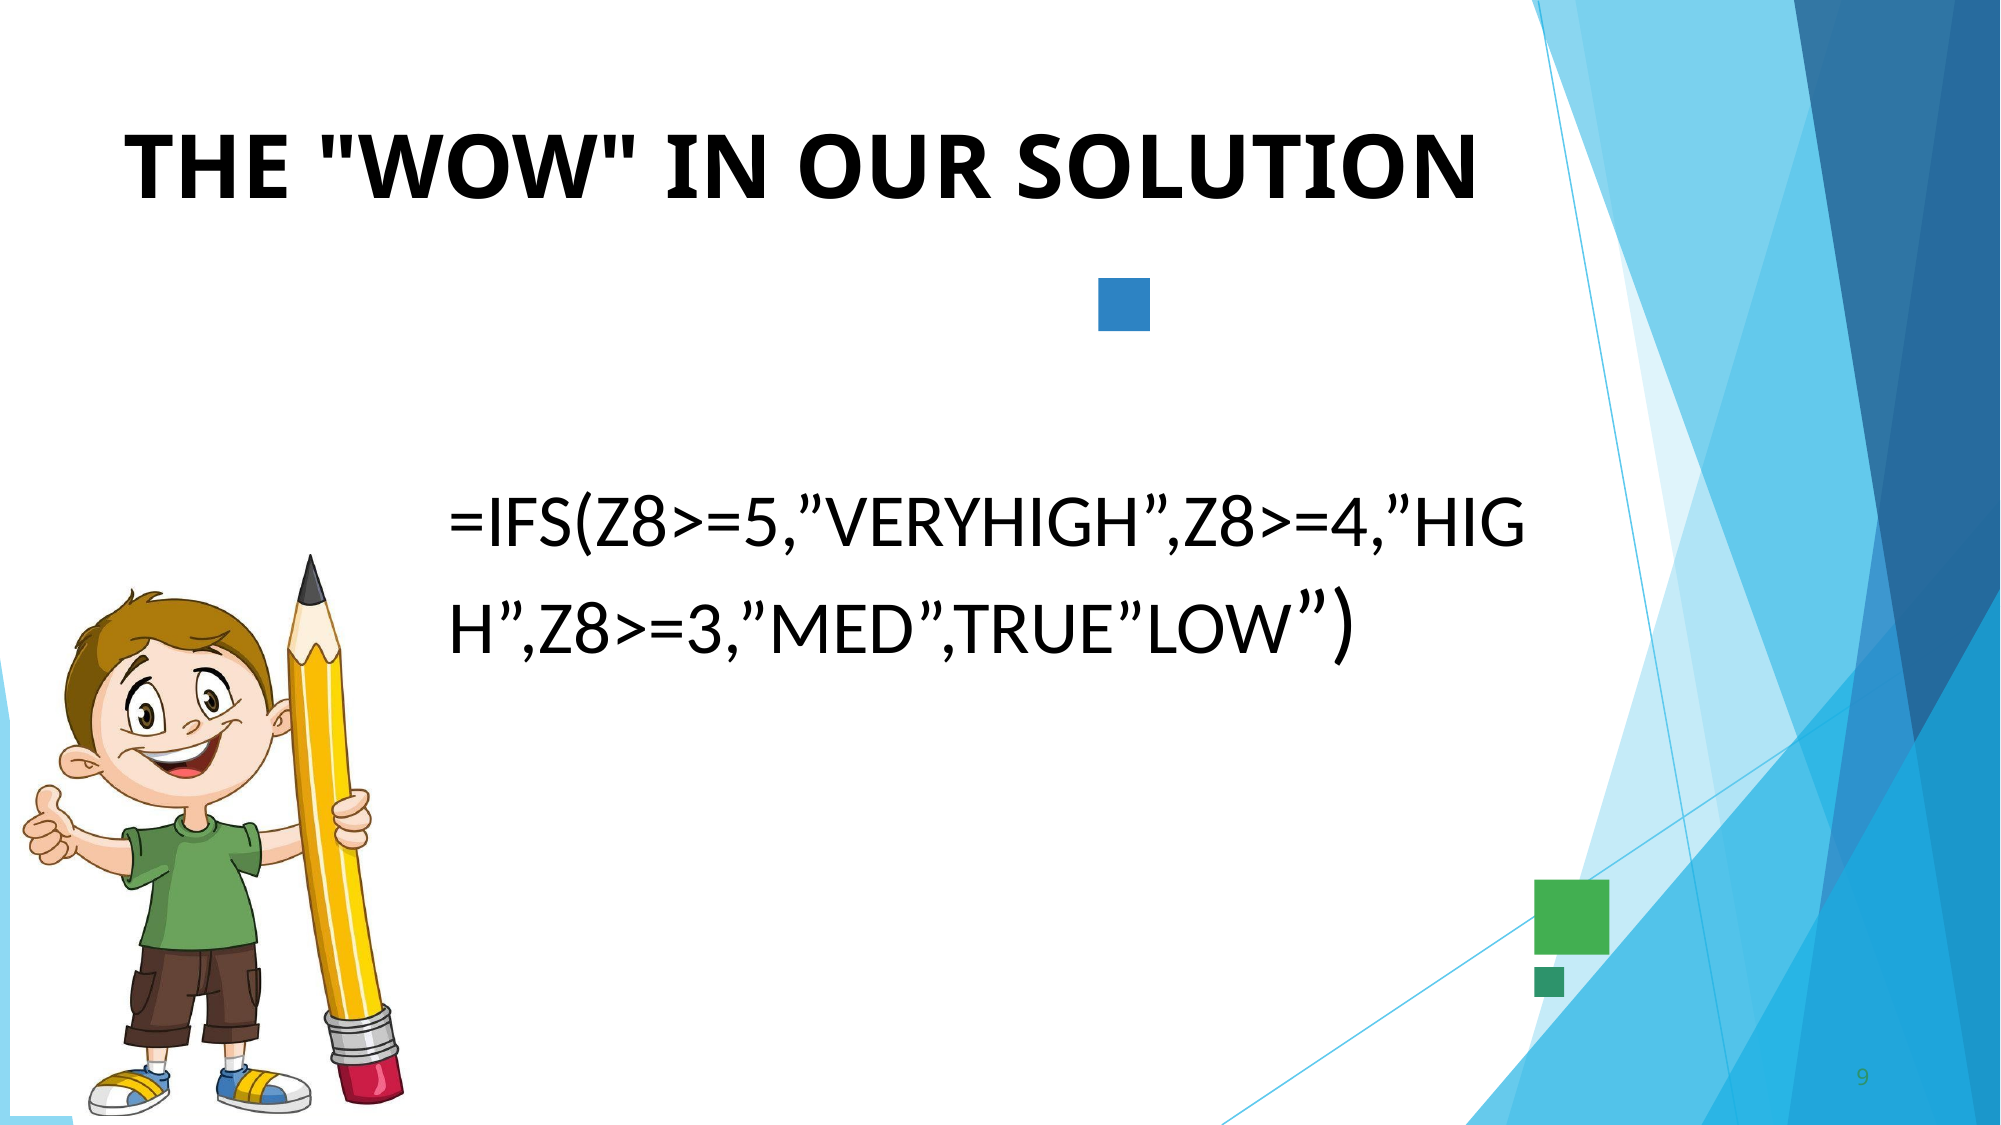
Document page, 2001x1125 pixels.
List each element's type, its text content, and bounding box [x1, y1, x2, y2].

text_box =IFS(Z8>=5,”VERYHIGH”,Z8>=4,”HIGH”,Z8>=3,”MED”,TRUE”LOW”) [433, 464, 1549, 725]
text_box [1098, 298, 1150, 332]
text_box 9 [1849, 1061, 1888, 1095]
text_box [1534, 967, 1565, 997]
text_box [1534, 879, 1610, 955]
picture [10, 554, 416, 1116]
title THE "WOW" IN OUR SOLUTION [121, 107, 1513, 298]
text_box [449, 386, 1850, 543]
